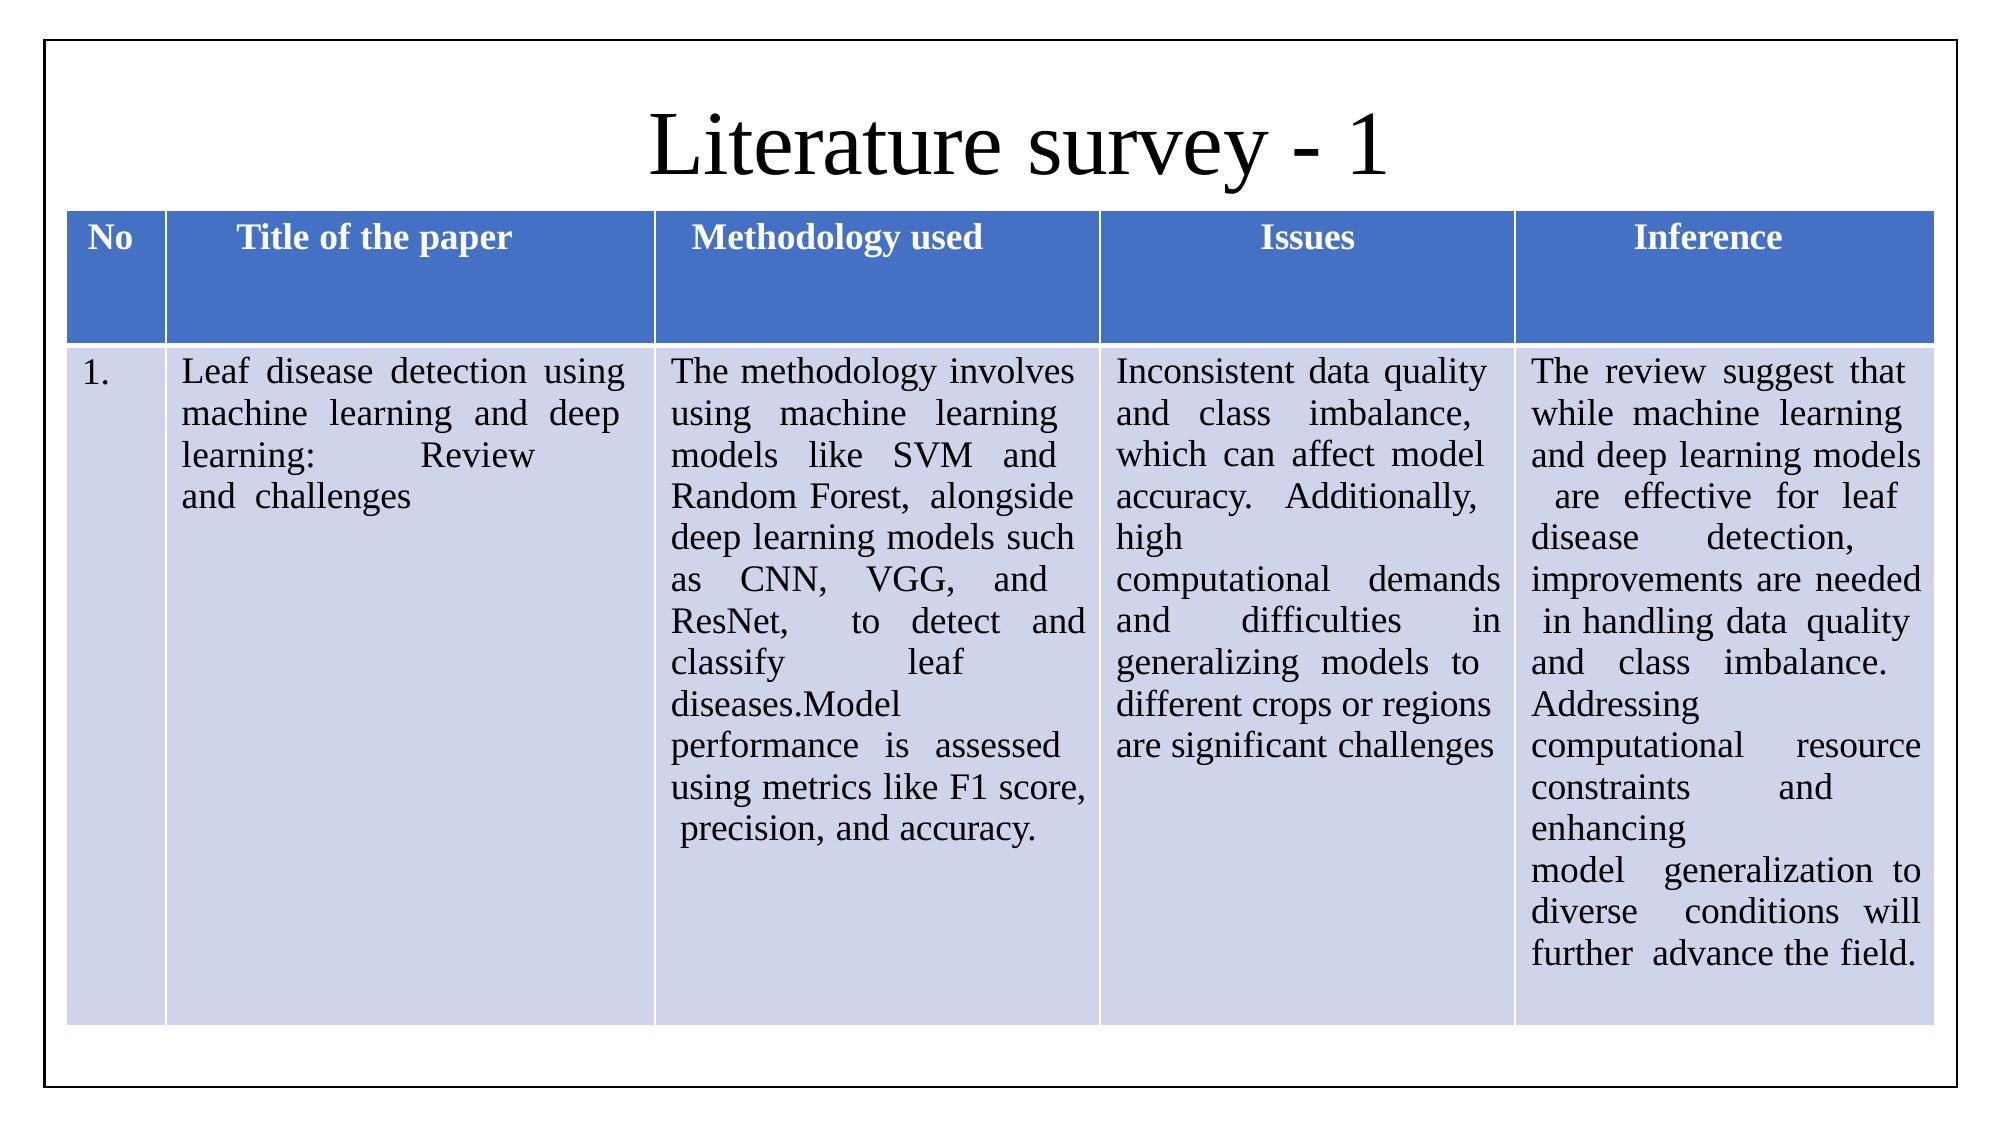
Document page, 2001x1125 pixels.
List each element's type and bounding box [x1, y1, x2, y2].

text_box [43, 39, 1958, 1088]
